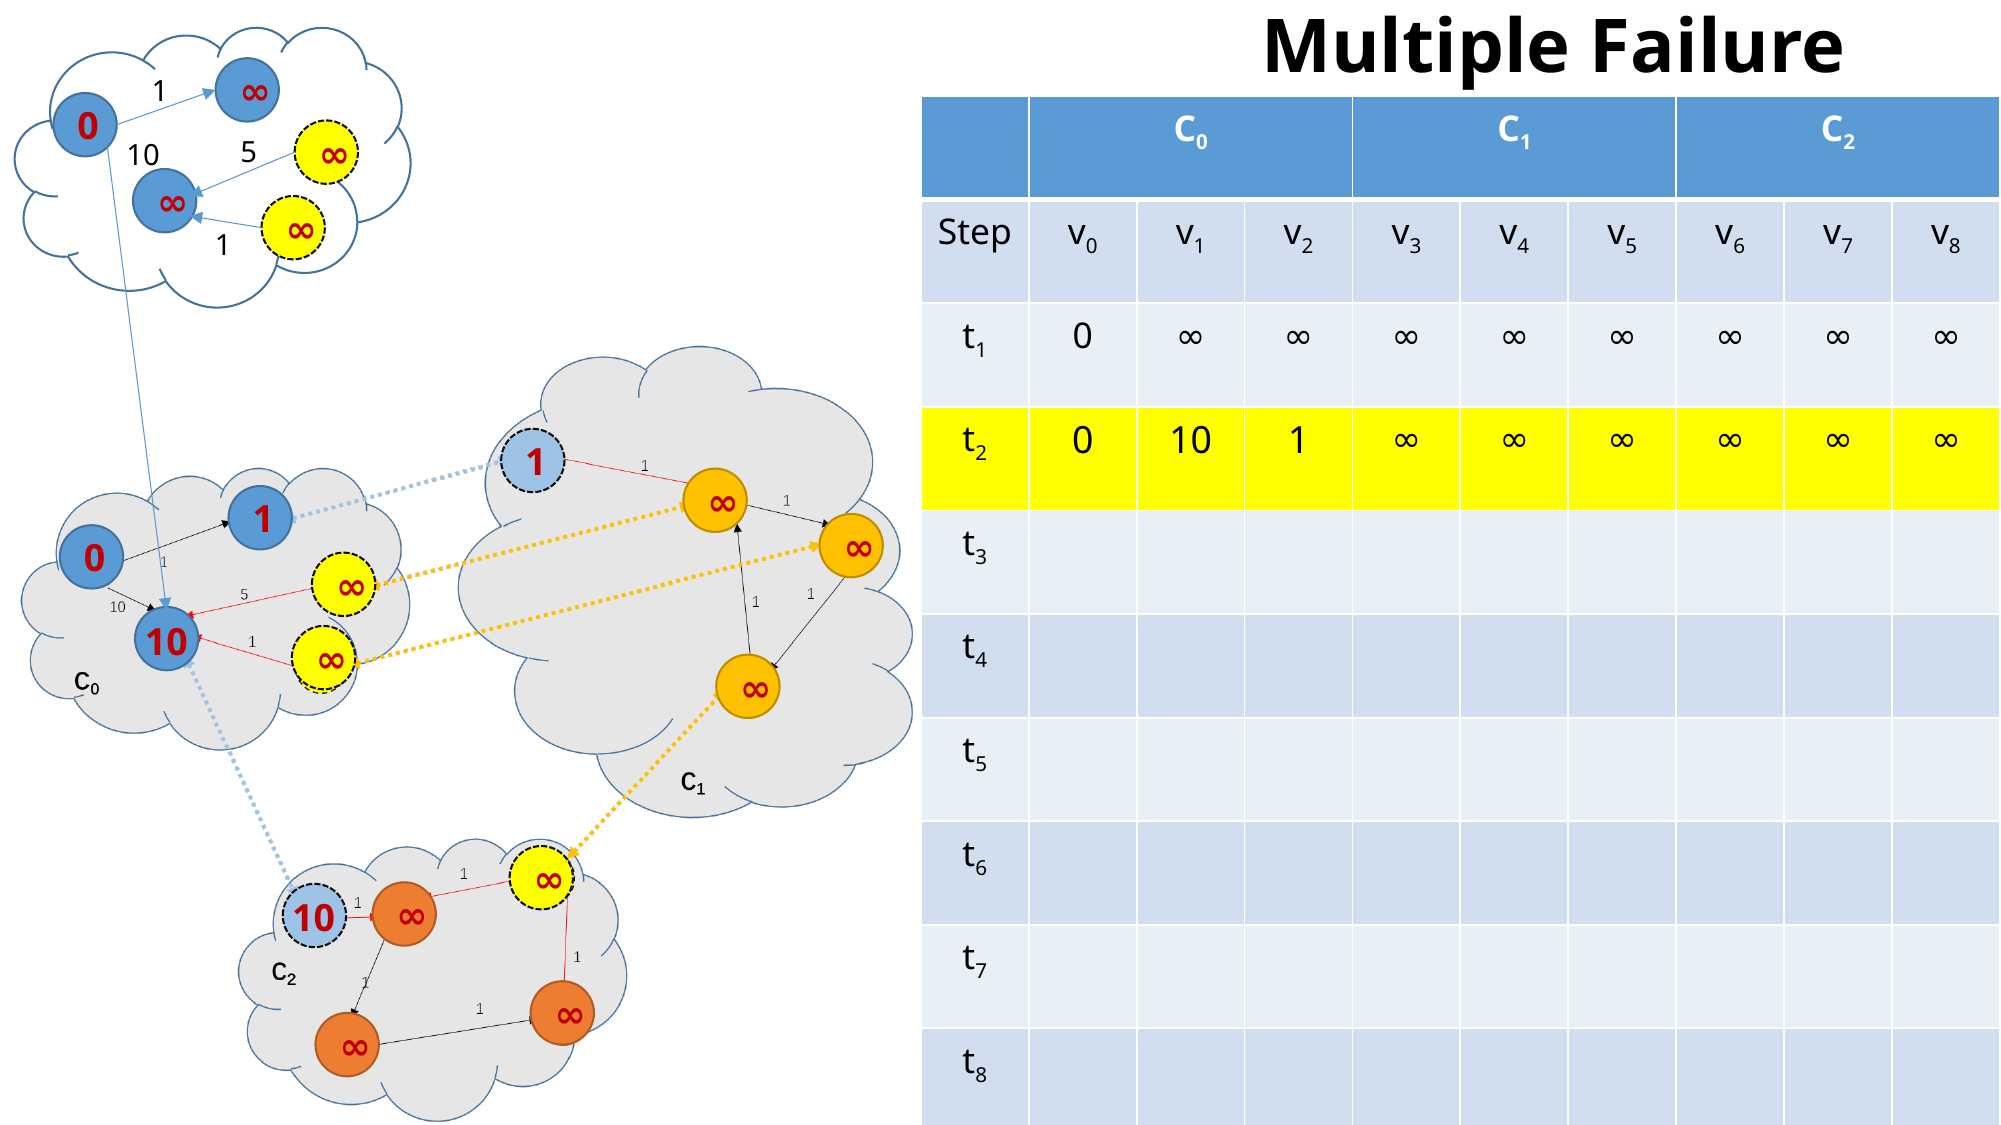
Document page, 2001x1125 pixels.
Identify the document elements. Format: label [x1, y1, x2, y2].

table_cell [1245, 1029, 1352, 1125]
table_cell [1461, 1029, 1567, 1125]
table_cell [1245, 926, 1352, 1027]
table_cell [1893, 511, 1999, 613]
table_header [1677, 97, 1999, 197]
table_cell [1245, 719, 1352, 820]
table_cell [1677, 408, 1783, 510]
table_cell [922, 1029, 1028, 1125]
table_cell [1677, 822, 1783, 924]
table_cell [1030, 822, 1136, 924]
table_cell [922, 822, 1028, 924]
table_cell [1138, 304, 1244, 406]
table_cell [1569, 511, 1675, 613]
table_cell [1461, 822, 1567, 924]
table_cell [1677, 1029, 1783, 1125]
table_cell [1138, 408, 1244, 510]
table_cell [1785, 719, 1891, 820]
table_cell [1353, 719, 1459, 820]
table_cell [1245, 304, 1352, 406]
table_cell [1353, 822, 1459, 924]
table_cell [1461, 202, 1567, 302]
table_cell [1245, 408, 1352, 510]
table_cell [1461, 408, 1567, 510]
table_cell [1677, 719, 1783, 820]
table_cell [1785, 202, 1891, 302]
table_cell [1785, 822, 1891, 924]
table_cell [1138, 511, 1244, 613]
table_cell [1677, 615, 1783, 717]
table_cell [1461, 511, 1567, 613]
table_cell [1893, 1029, 1999, 1125]
table_cell [1785, 615, 1891, 717]
table_cell [1569, 719, 1675, 820]
table_cell [1677, 304, 1783, 406]
table_cell [1138, 926, 1244, 1027]
table_header [922, 97, 1028, 197]
table_cell [1138, 615, 1244, 717]
table_cell [1030, 615, 1136, 717]
table_cell [1677, 926, 1783, 1027]
table_cell [1030, 304, 1136, 406]
table_cell [1245, 511, 1352, 613]
table_cell [1353, 926, 1459, 1027]
table_cell [1138, 1029, 1244, 1125]
table_cell [1461, 615, 1567, 717]
table_cell [1569, 304, 1675, 406]
table_cell [922, 304, 1028, 406]
table_cell [1677, 202, 1783, 302]
table_cell [1785, 408, 1891, 510]
table_cell [1569, 1029, 1675, 1125]
table_cell [1030, 719, 1136, 820]
table_cell [922, 511, 1028, 613]
table_cell [1569, 615, 1675, 717]
table_cell [1138, 202, 1244, 302]
table_cell [922, 719, 1028, 820]
table_cell [1893, 719, 1999, 820]
table_cell [1353, 511, 1459, 613]
table_cell [1785, 511, 1891, 613]
table_cell [1569, 202, 1675, 302]
table_cell [1030, 926, 1136, 1027]
table_cell [1893, 304, 1999, 406]
table_cell [1785, 926, 1891, 1027]
table_cell [1461, 719, 1567, 820]
table_cell [1245, 202, 1352, 302]
table_cell [1569, 926, 1675, 1027]
table_cell [1569, 408, 1675, 510]
table_cell [1030, 202, 1136, 302]
table_cell [1677, 511, 1783, 613]
table_cell [1353, 408, 1459, 510]
table_cell [1245, 822, 1352, 924]
table_cell [1353, 1029, 1459, 1125]
table_cell [1893, 408, 1999, 510]
table_cell [1138, 719, 1244, 820]
title [136, 0, 1862, 97]
table_cell [922, 408, 1028, 510]
text_box [13, 51, 412, 309]
picture [20, 345, 913, 1122]
table_cell [1785, 1029, 1891, 1125]
table_cell [1138, 822, 1244, 924]
table_cell [922, 615, 1028, 717]
table_cell [1030, 1029, 1136, 1125]
table_cell [1893, 615, 1999, 717]
table_cell [1461, 304, 1567, 406]
table_cell [1785, 304, 1891, 406]
table_cell [1893, 822, 1999, 924]
table_cell [1245, 615, 1352, 717]
table_cell [1030, 408, 1136, 510]
table_cell [1353, 202, 1459, 302]
table_cell [1893, 926, 1999, 1027]
table_cell [922, 926, 1028, 1027]
table_cell [1461, 926, 1567, 1027]
table_cell [1353, 615, 1459, 717]
table_cell [1569, 822, 1675, 924]
table_cell [922, 202, 1028, 302]
table_header [1353, 97, 1675, 197]
table_cell [1030, 511, 1136, 613]
table_header [1030, 97, 1352, 197]
table_cell [1353, 304, 1459, 406]
table_cell [1893, 202, 1999, 302]
